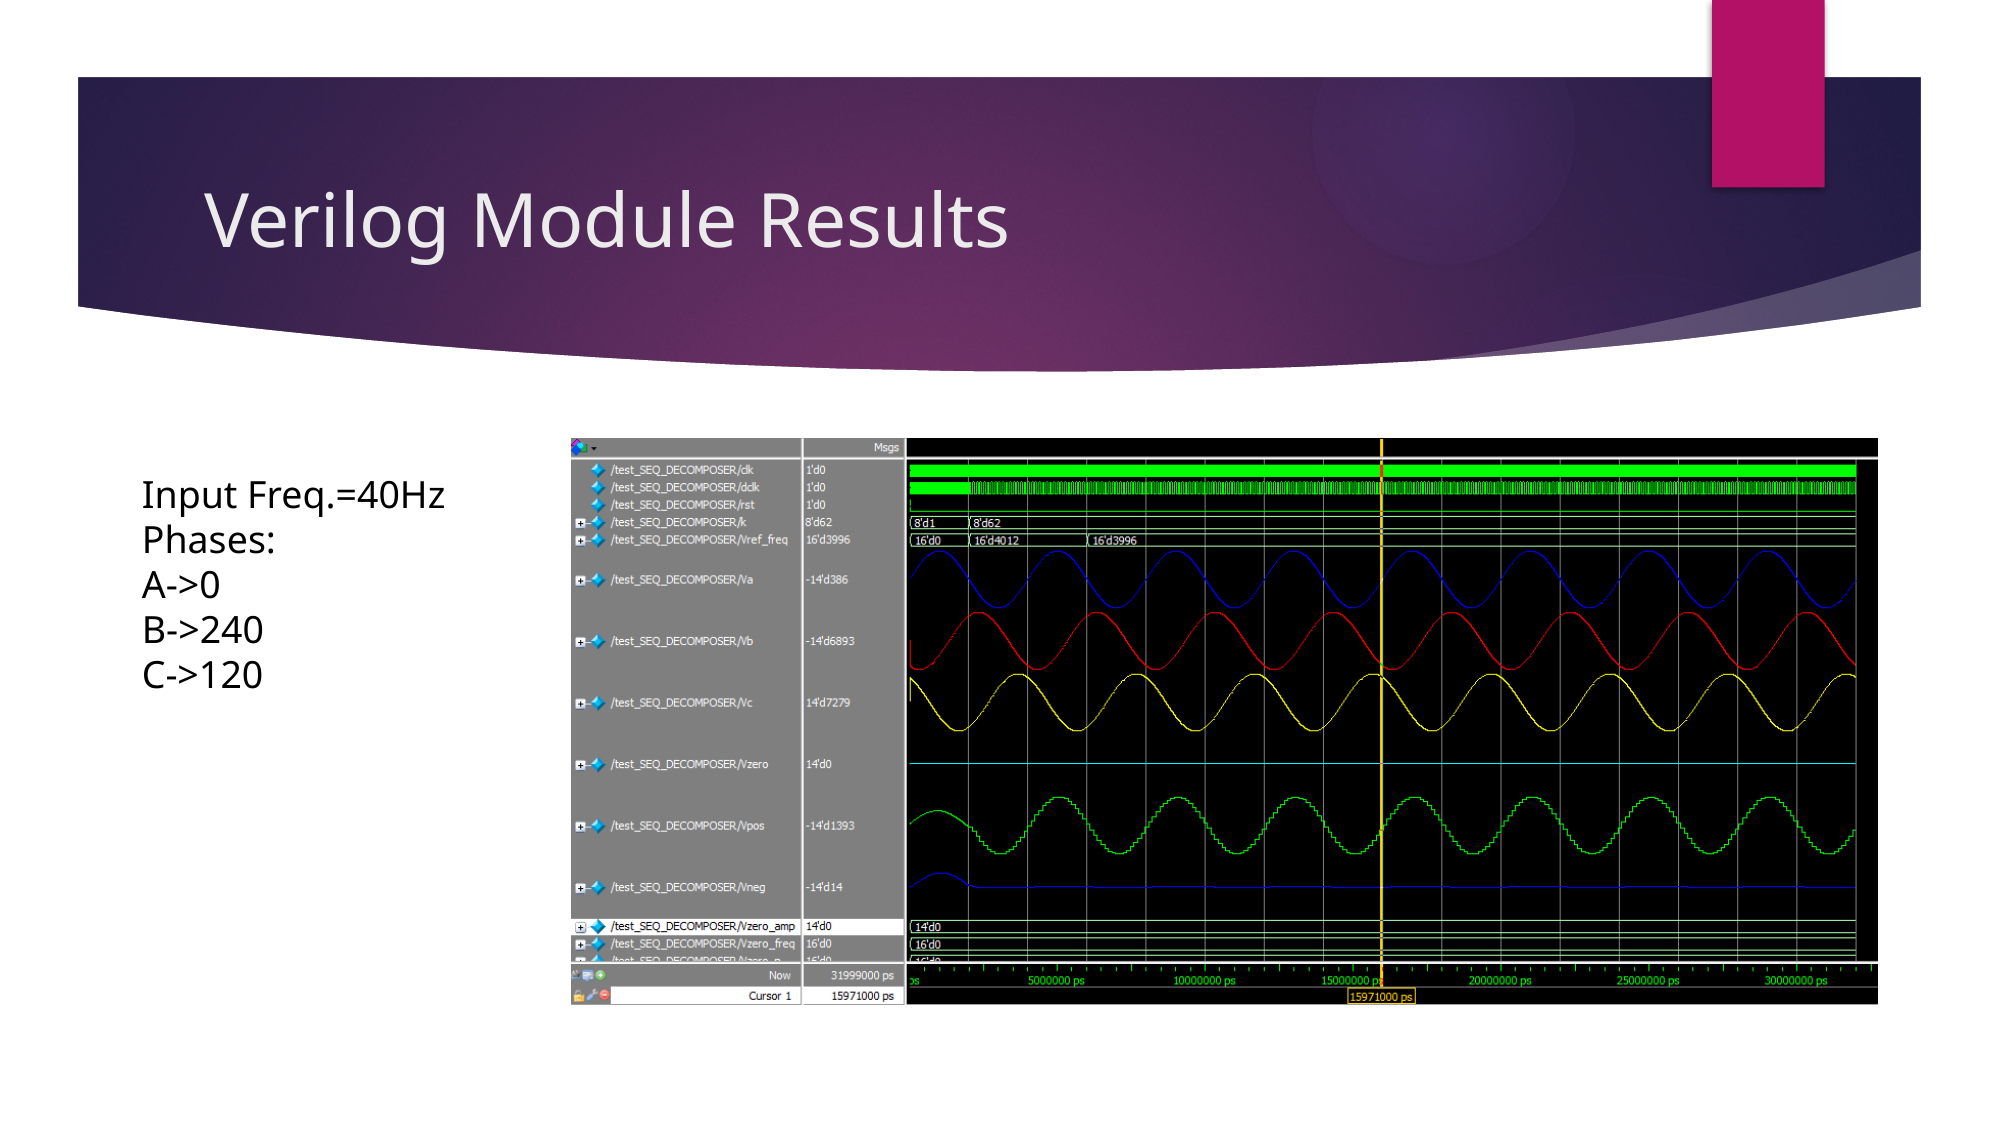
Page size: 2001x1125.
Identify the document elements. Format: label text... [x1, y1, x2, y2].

picture [570, 438, 1878, 1006]
text_box Input Freq.=40Hz Phases: A->0 B->240 C->120 [127, 464, 527, 704]
text_box Verilog Module Results [189, 159, 1627, 276]
